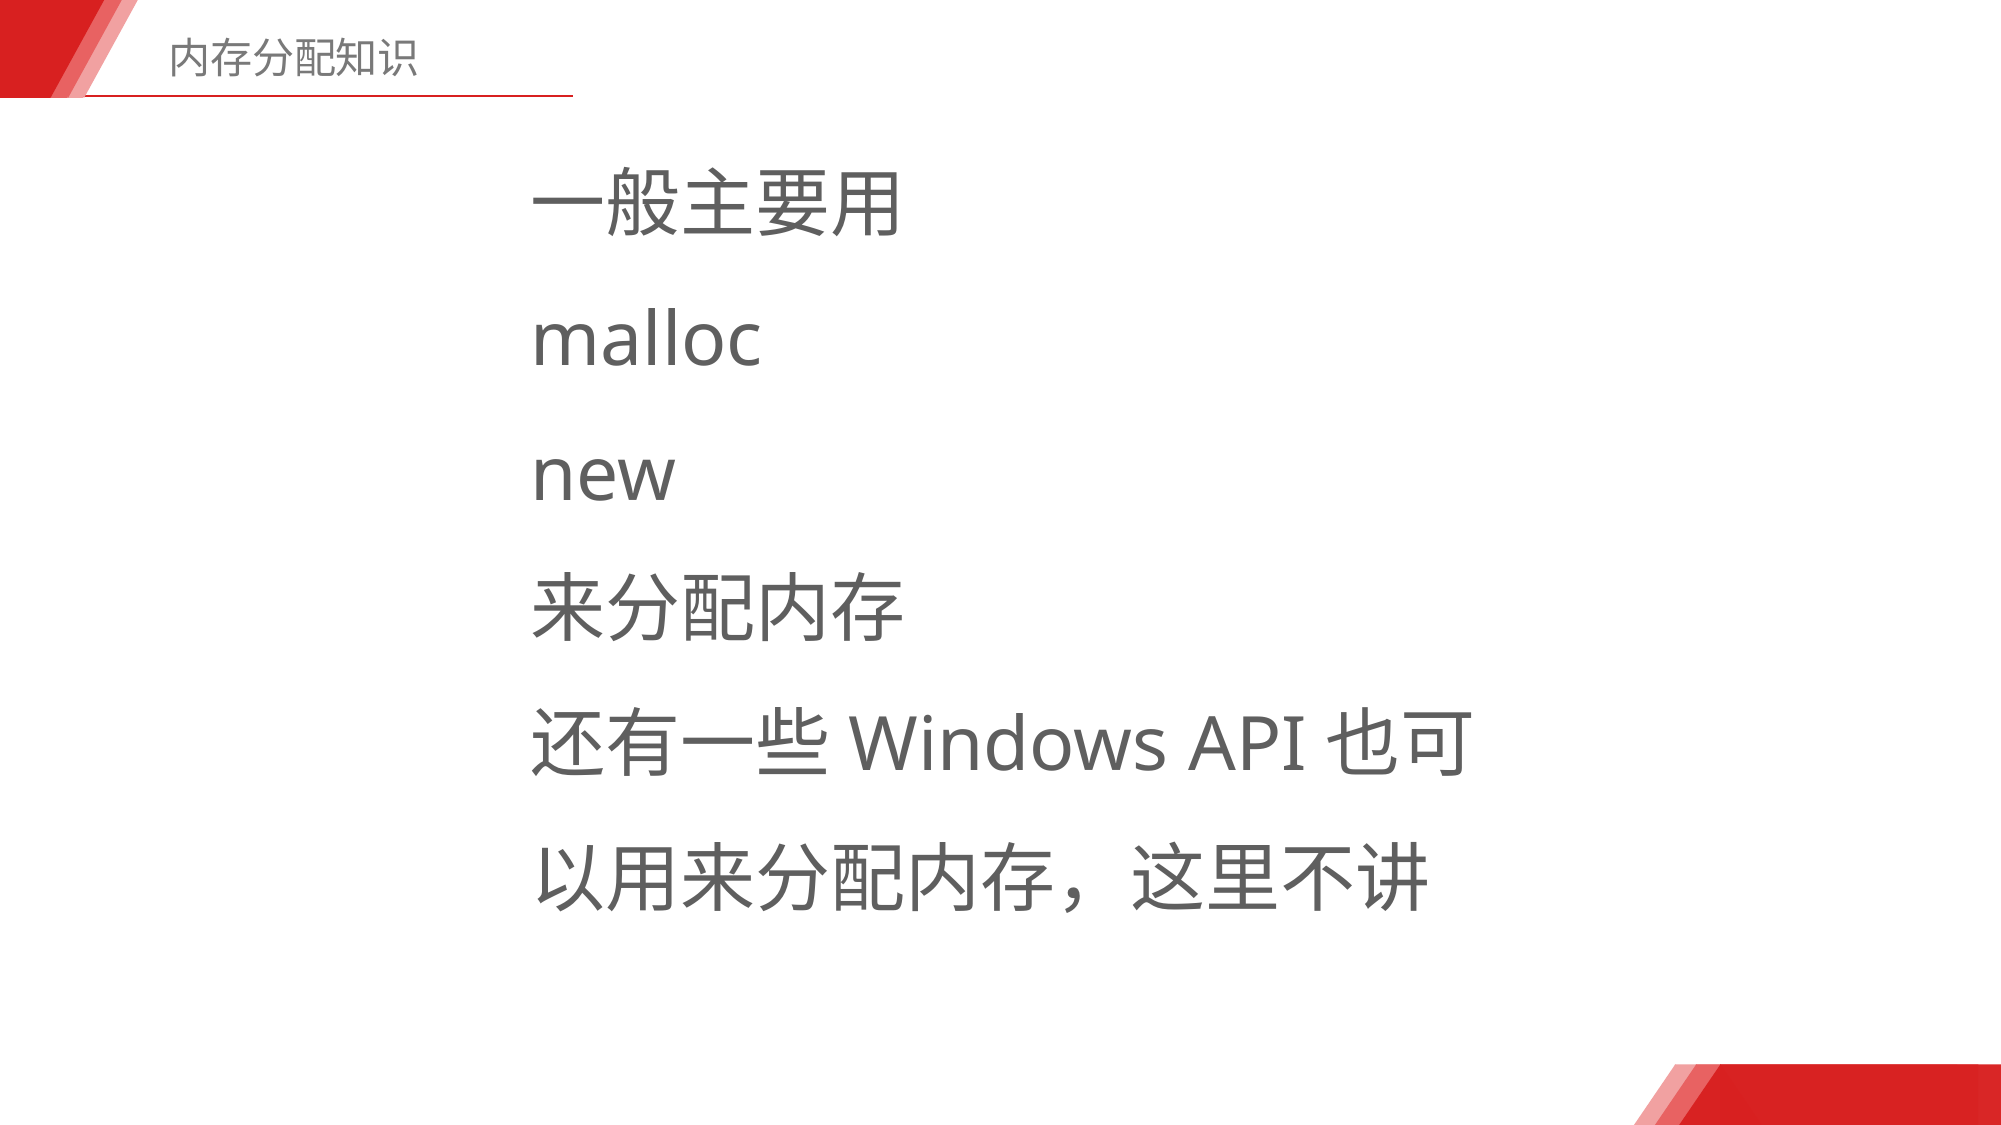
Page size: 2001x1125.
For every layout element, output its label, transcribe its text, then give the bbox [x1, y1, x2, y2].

list 内存分配知识 [160, 6, 434, 97]
text_box 一般主要用 malloc new 来分配内存 还有一些Windows API也可以用来分配内存，这里不讲 [523, 102, 1496, 928]
